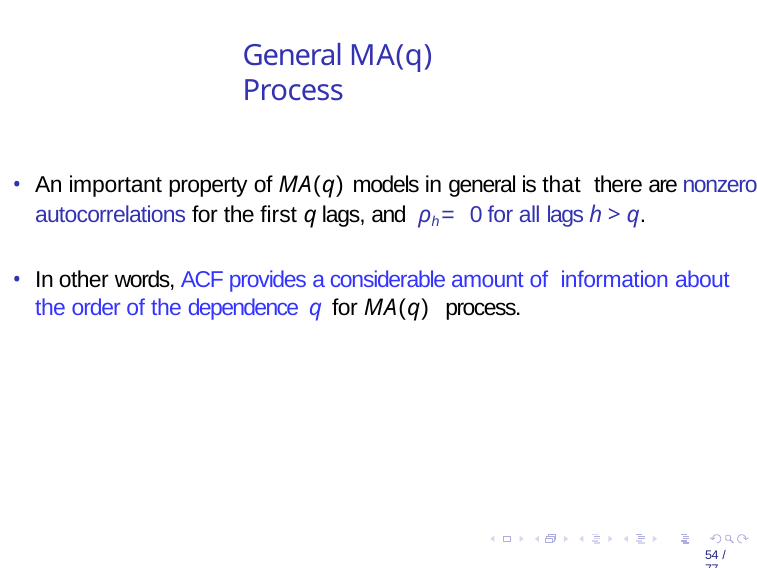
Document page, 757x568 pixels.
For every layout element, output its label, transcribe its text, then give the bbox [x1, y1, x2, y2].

text_box <number> / 77 [700, 548, 745, 568]
text_box [713, 534, 721, 543]
text_box An important property of MA(q) models in general is that there are nonzero autocorrelations for the first q lags, and ρh = 0 for all lags h > q. In other words, ACF provides a considerable amount of information about the order of the dependence q for MA(q) process. [0, 168, 757, 321]
text_box [737, 534, 746, 543]
text_box General MA(q) Process [240, 33, 531, 132]
